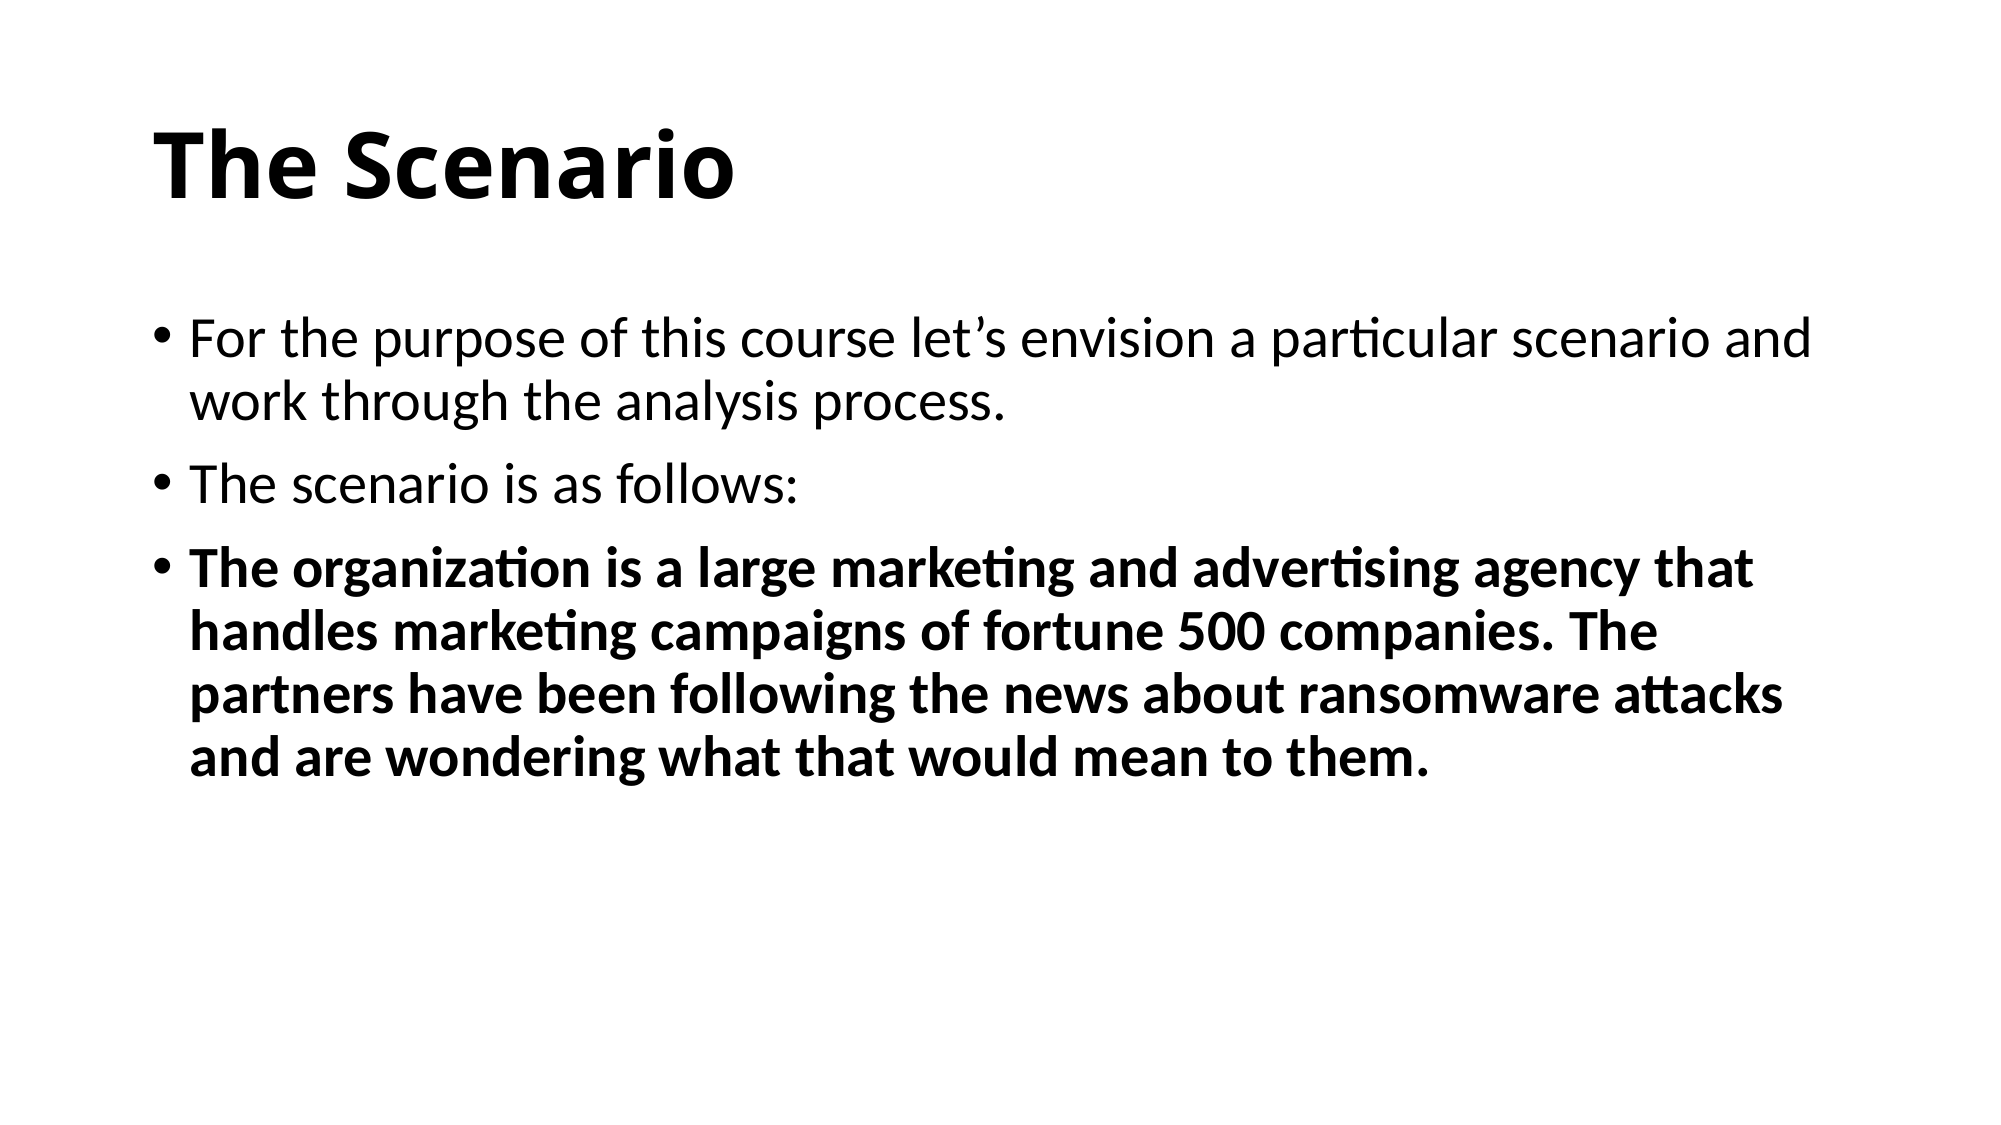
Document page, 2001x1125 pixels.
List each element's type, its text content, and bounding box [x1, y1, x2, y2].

title The Scenario [137, 59, 1863, 278]
list For the purpose of this course let’s envision a particular scenario and work through the analysis process. The scenario is as follows: The organization is a large marketing and advertising agency that handles marketing campaigns of fortune 500 companies. The partners have been following the news about ransomware attacks and are wondering what that would mean to them. [137, 299, 1863, 1014]
